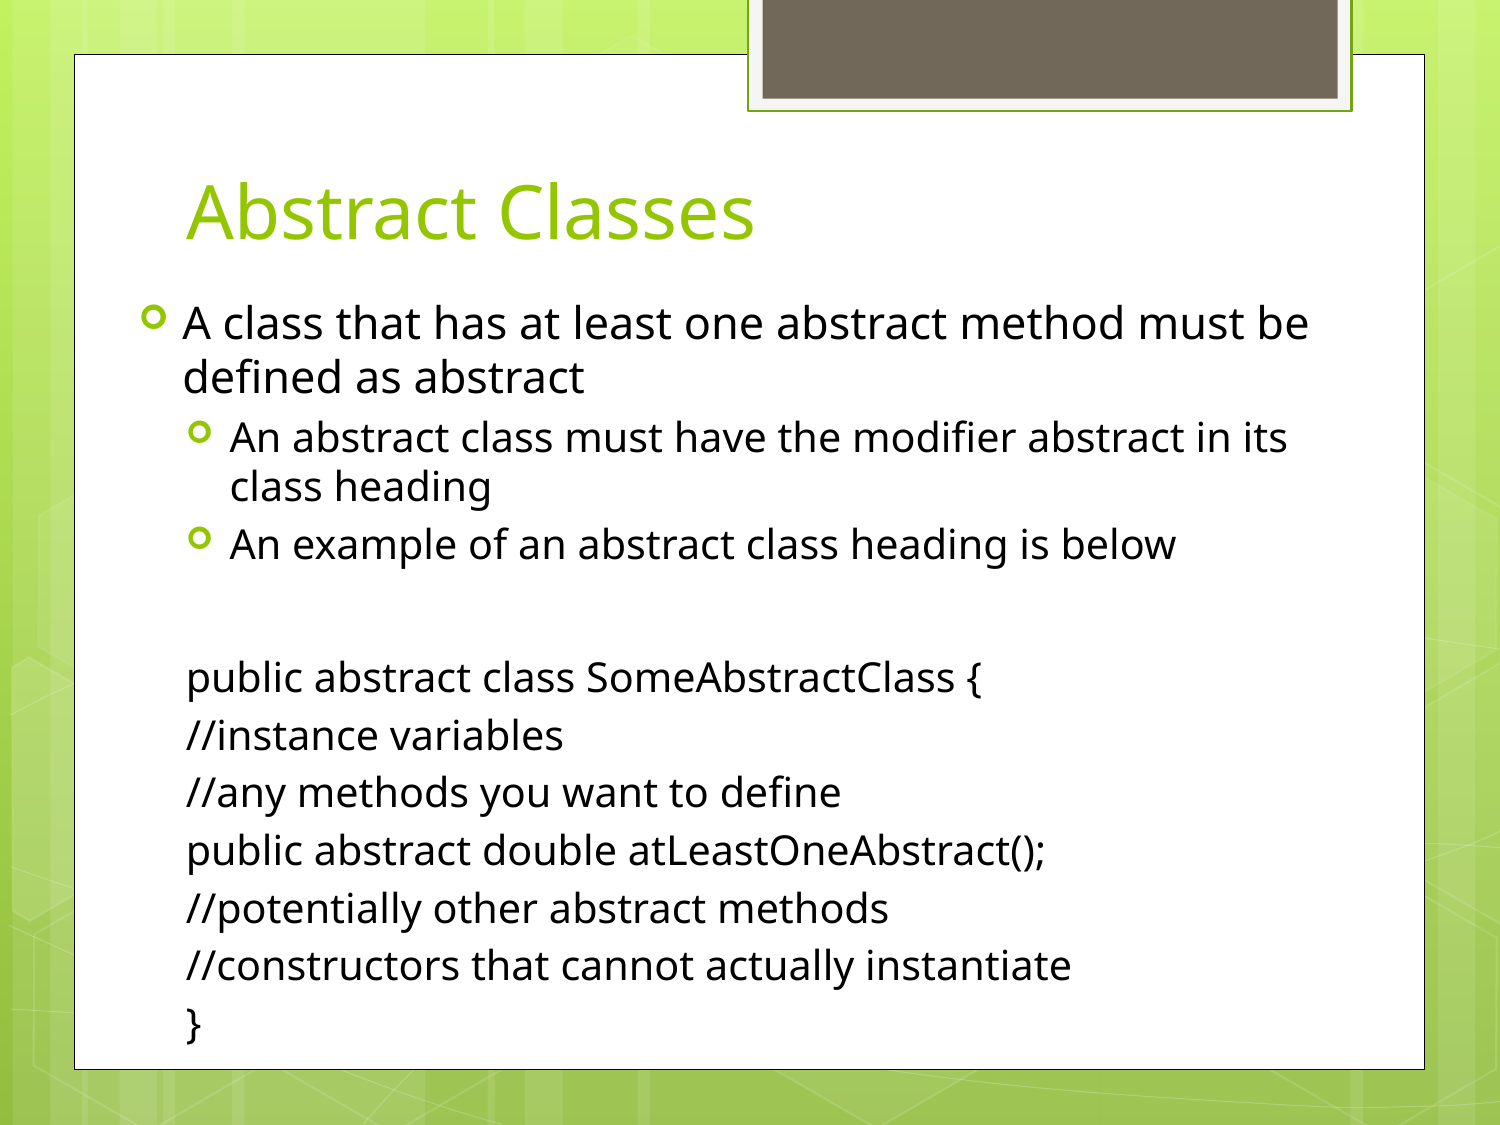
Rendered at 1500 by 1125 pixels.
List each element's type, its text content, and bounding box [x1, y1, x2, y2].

title Abstract Classes [171, 75, 1324, 263]
list A class that has at least one abstract method must be defined as abstract An abstract class must have the modifier abstract in its class heading An example of an abstract class heading is below public abstract class SomeAbstractClass { //instance variables //any methods you want to define public abstract double atLeastOneAbstract(); //potentially other abstract methods //constructors that cannot actually instantiate } [112, 287, 1388, 1063]
